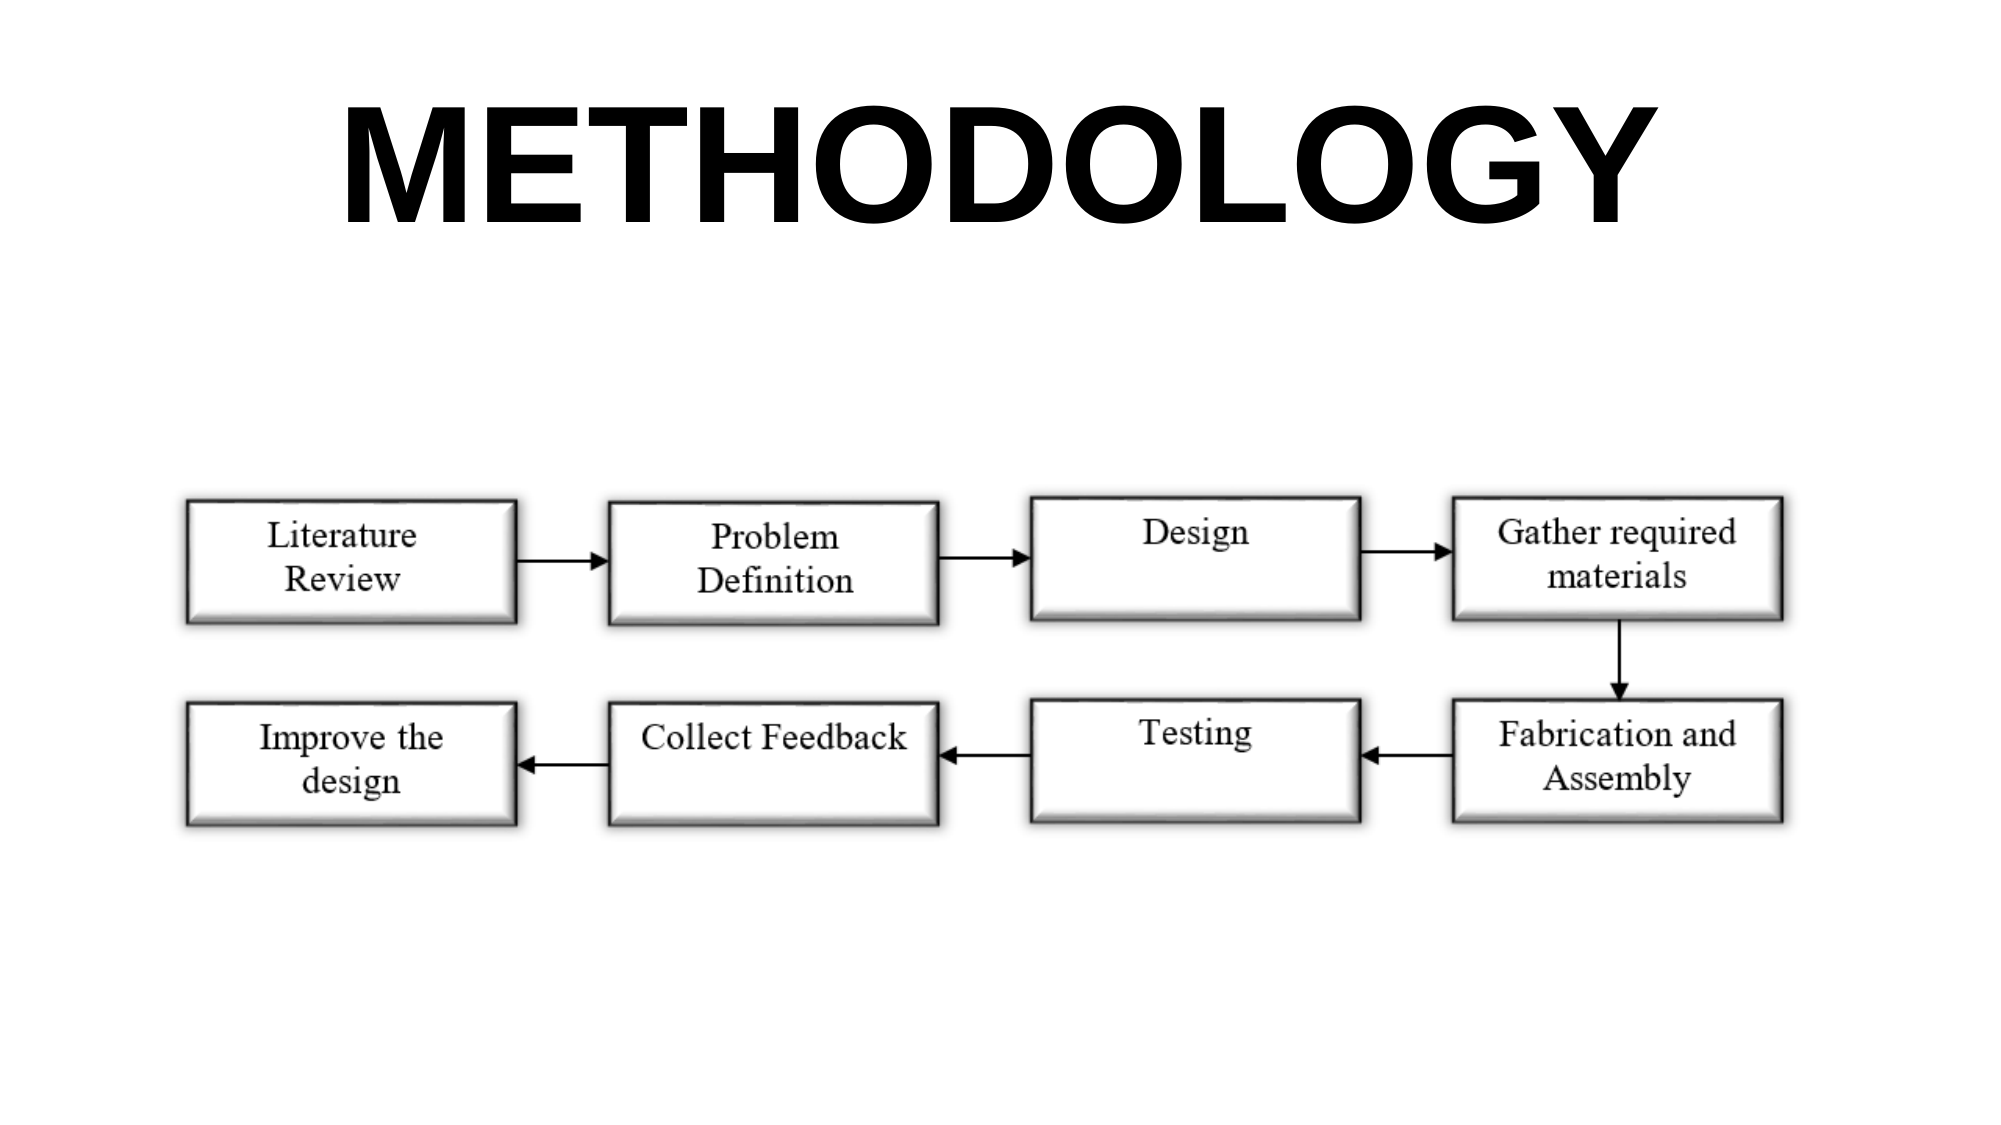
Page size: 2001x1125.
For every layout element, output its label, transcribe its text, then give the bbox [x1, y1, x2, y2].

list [149, 480, 1851, 856]
title METHODOLOGY [137, 59, 1863, 278]
